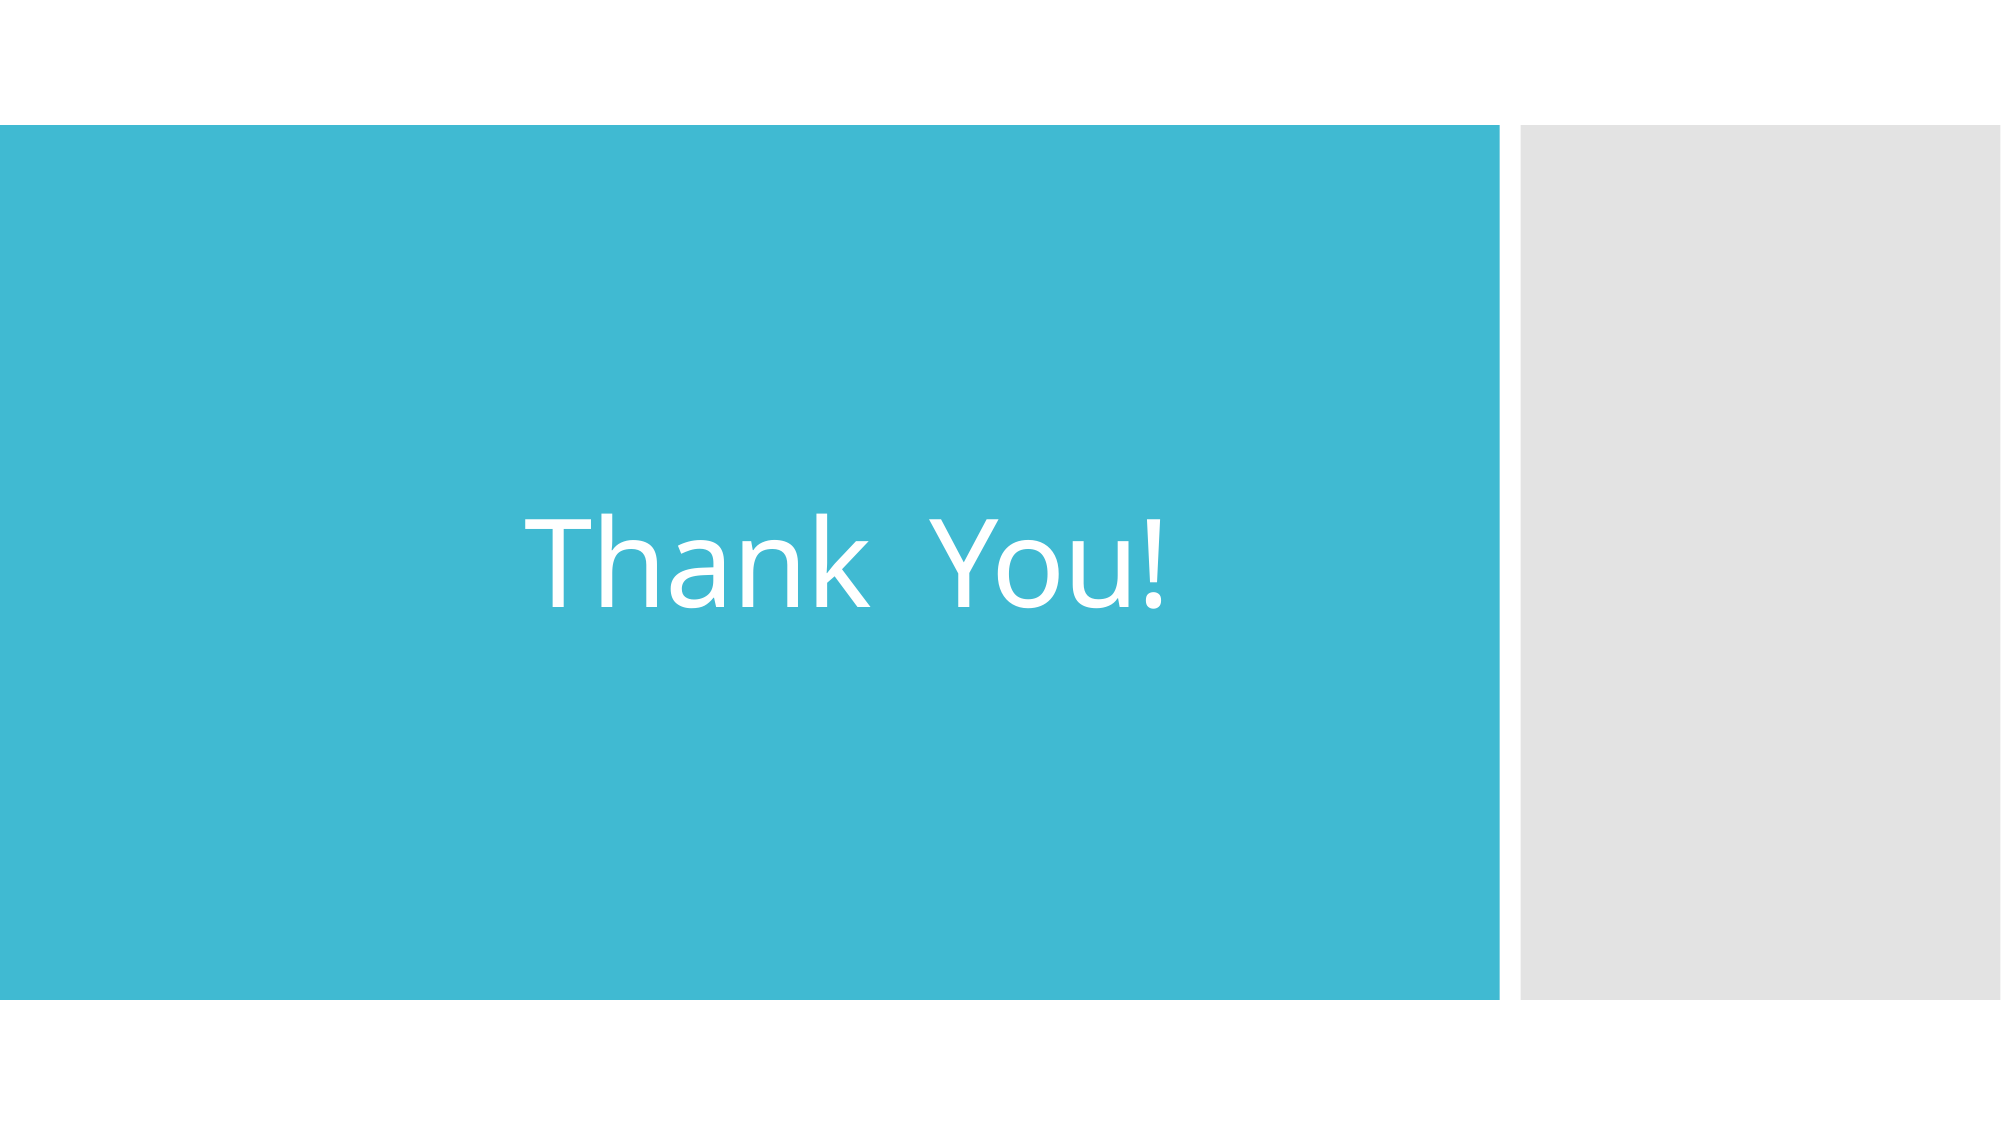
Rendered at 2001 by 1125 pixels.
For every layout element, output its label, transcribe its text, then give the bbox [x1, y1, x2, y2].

title Thank You! [509, 107, 1710, 642]
